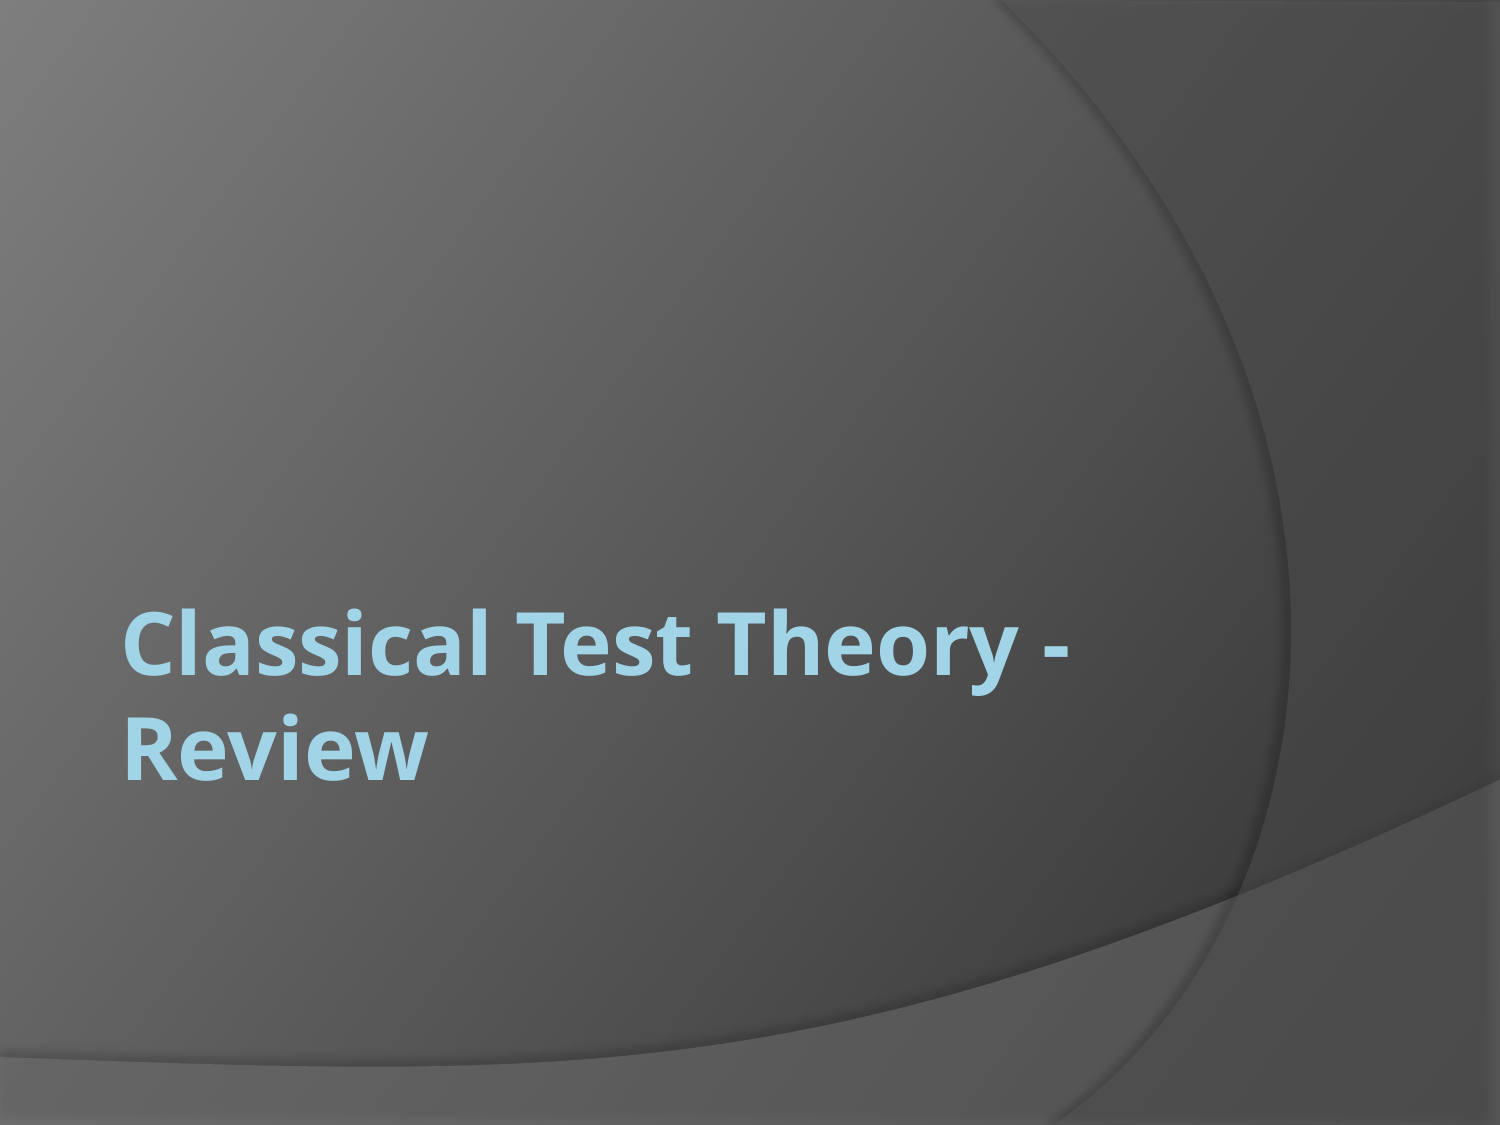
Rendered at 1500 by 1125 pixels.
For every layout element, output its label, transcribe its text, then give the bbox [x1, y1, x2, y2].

title Classical Test Theory - Review [112, 587, 1200, 888]
